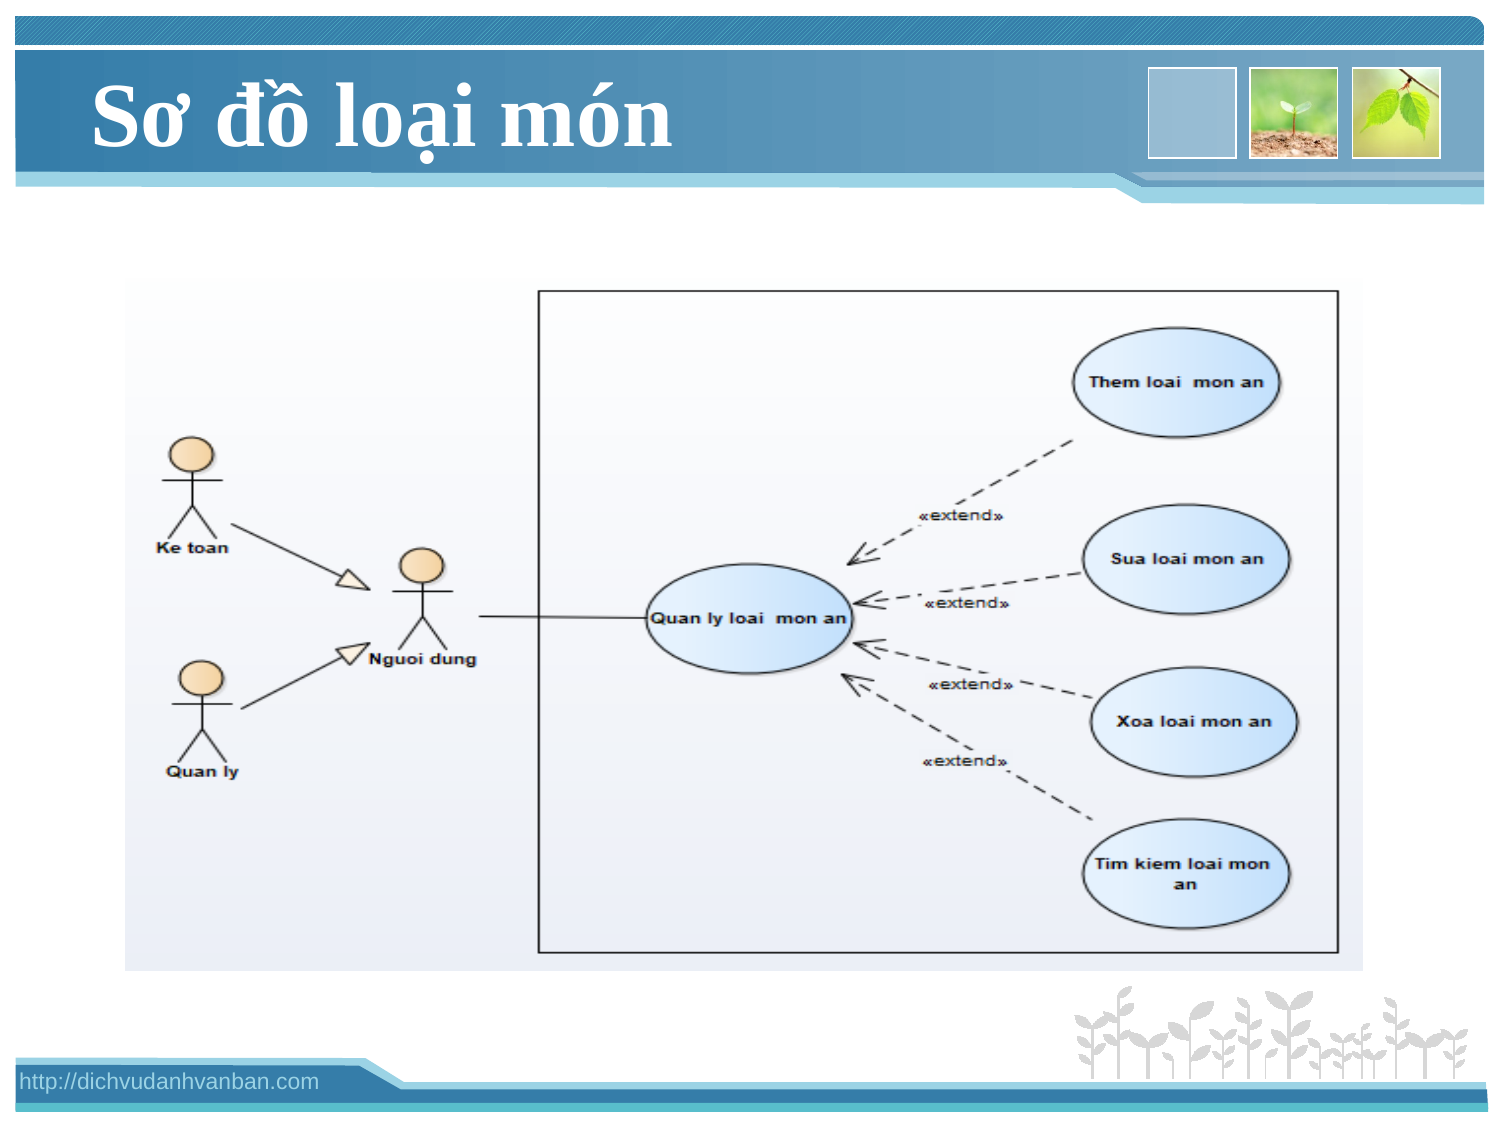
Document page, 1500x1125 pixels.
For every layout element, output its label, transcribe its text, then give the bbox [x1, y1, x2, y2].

picture [1353, 69, 1439, 157]
title Sơ đồ loại món [74, 38, 1138, 182]
picture [1251, 69, 1337, 157]
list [124, 277, 1363, 971]
